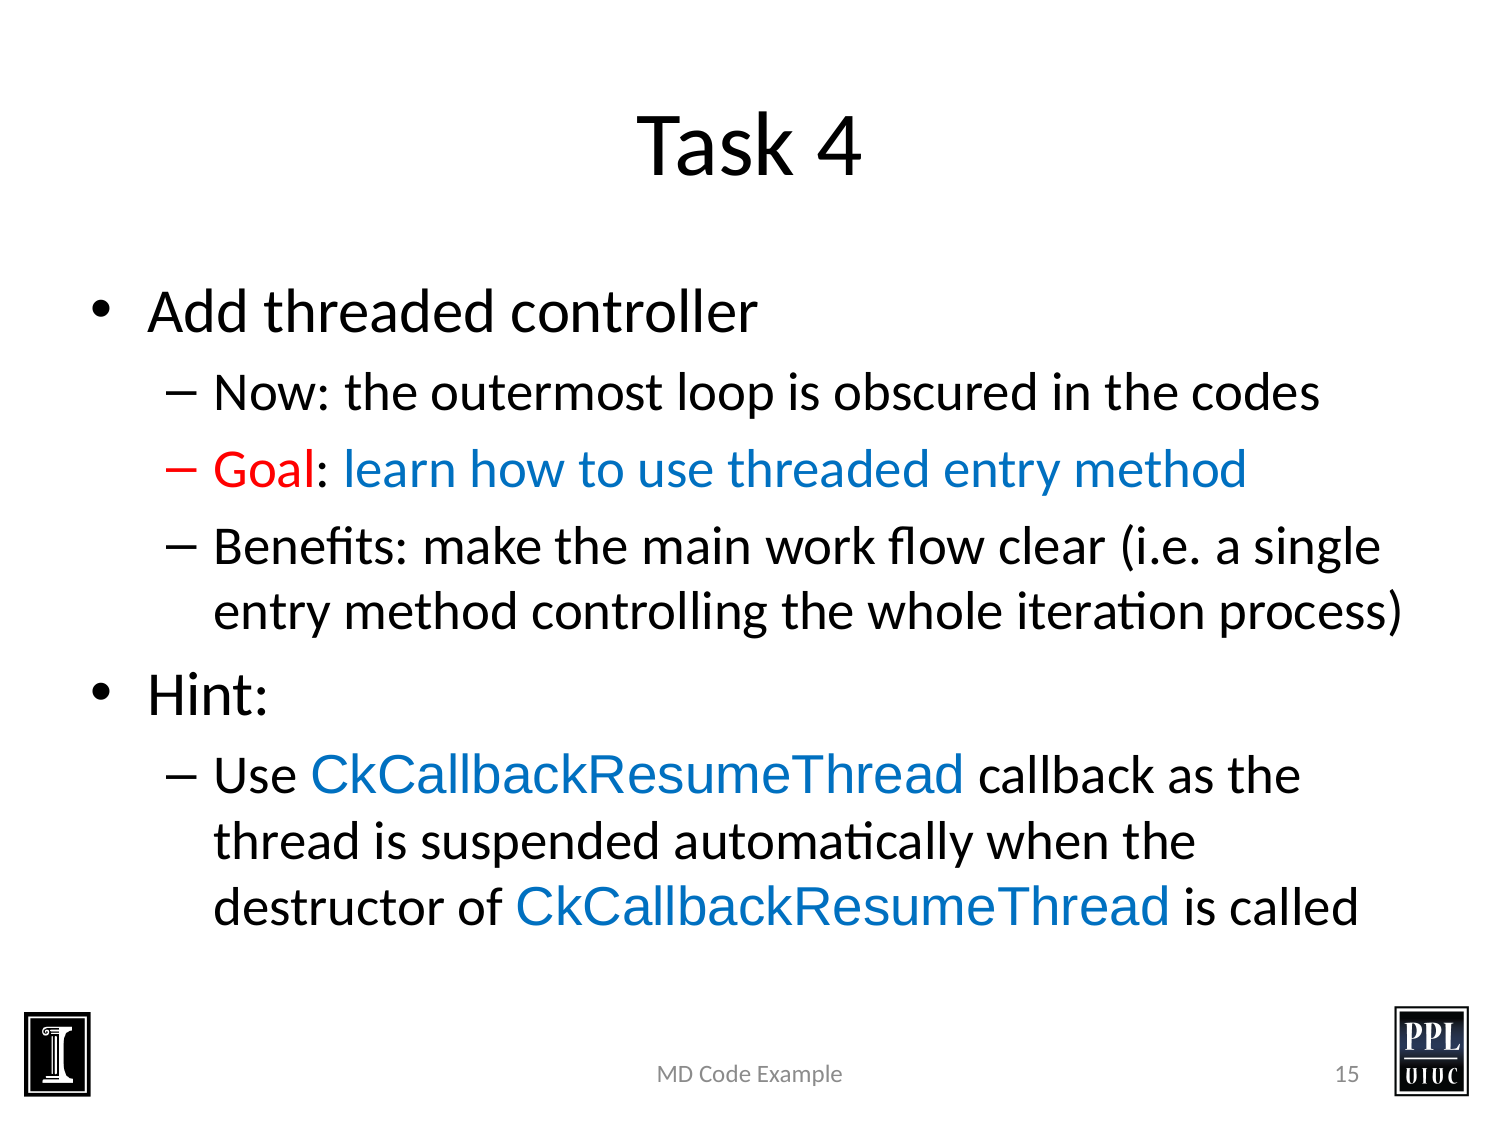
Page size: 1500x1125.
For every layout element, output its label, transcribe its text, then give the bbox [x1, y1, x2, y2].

picture [1387, 999, 1475, 1102]
title Task 4 [75, 45, 1425, 233]
list Add threaded controller Now: the outermost loop is obscured in the codes Goal: learn how to use threaded entry method Benefits: make the main work flow clear (i.e. a single entry method controlling the whole iteration process) Hint: Use CkCallbackResumeThread callback as the thread is suspended automatically when the destructor of CkCallbackResumeThread is called [75, 262, 1425, 1005]
footer MD Code Example [512, 1042, 988, 1103]
slide_number 15 [1074, 1042, 1375, 1103]
picture [24, 1012, 91, 1097]
